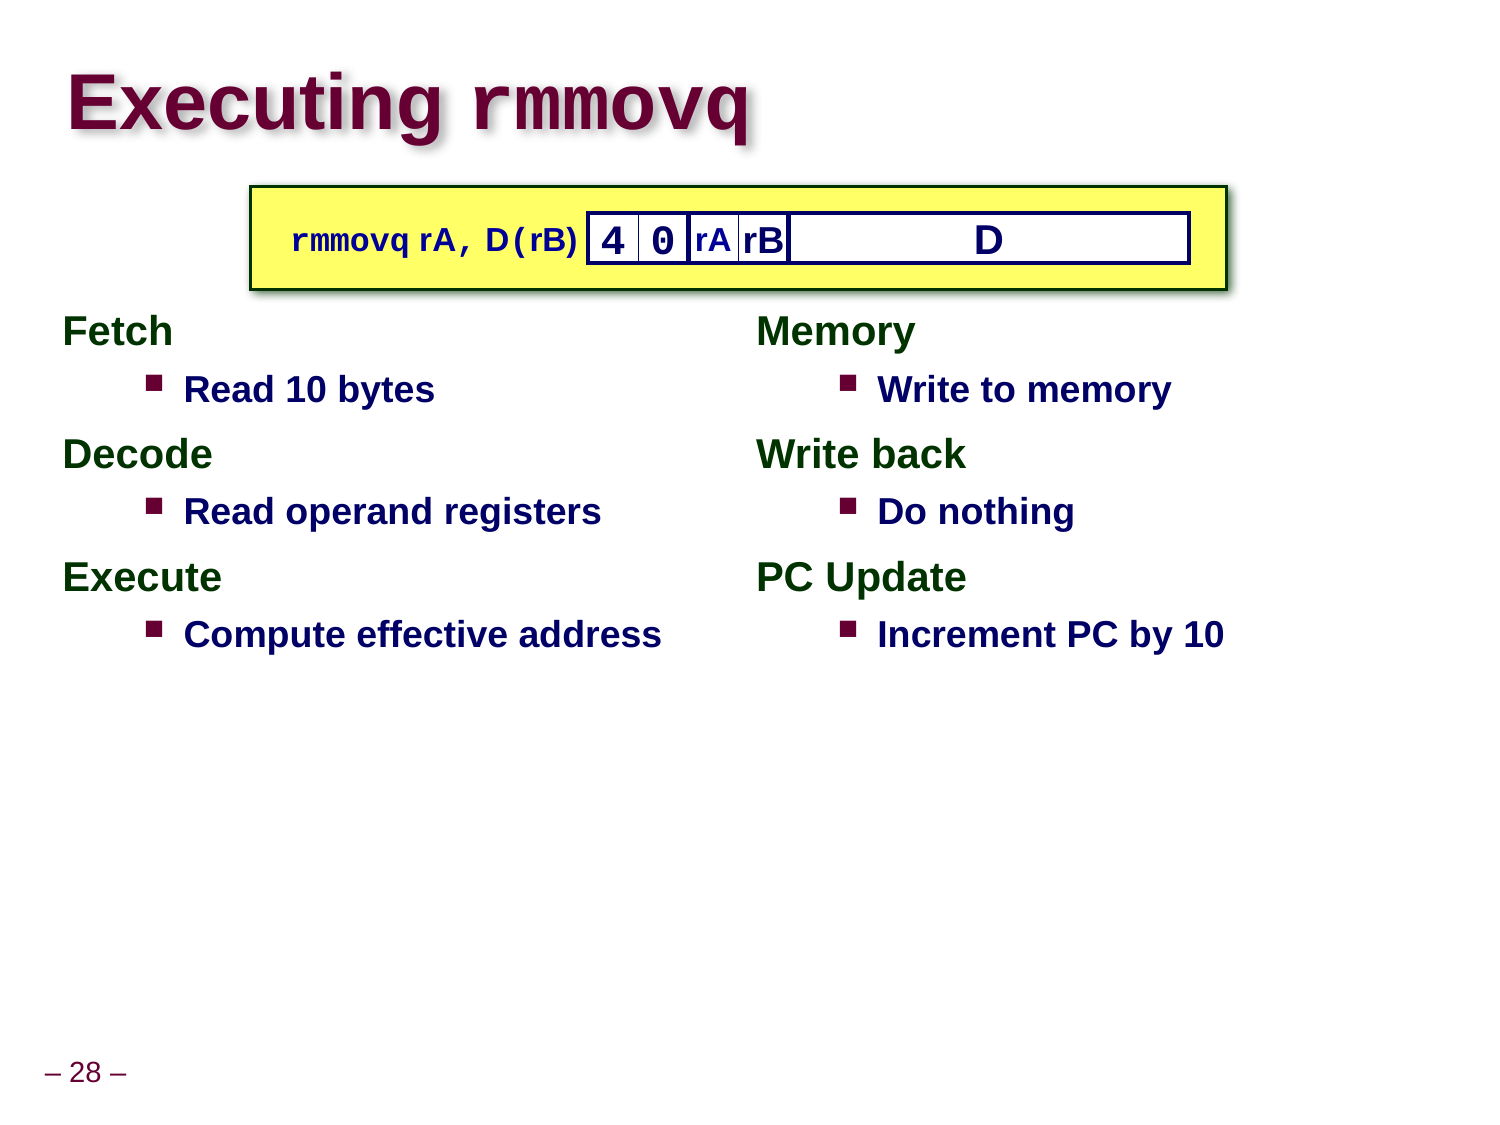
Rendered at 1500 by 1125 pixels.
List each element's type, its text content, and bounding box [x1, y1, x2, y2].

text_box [516, 227, 523, 257]
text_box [568, 227, 575, 257]
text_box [352, 234, 368, 251]
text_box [331, 234, 348, 250]
text_box [250, 186, 1227, 290]
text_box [587, 212, 1190, 264]
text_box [434, 229, 454, 250]
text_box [545, 229, 564, 250]
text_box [532, 234, 541, 250]
list Memory Write to memory Write back Do nothing PC Update Increment PC by 10 [741, 300, 1411, 1058]
title Executing rmmovq [66, 40, 1497, 169]
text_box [312, 234, 322, 250]
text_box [488, 229, 507, 250]
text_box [392, 234, 407, 257]
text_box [371, 234, 388, 250]
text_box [422, 234, 431, 250]
list Fetch Read 10 bytes Decode Read operand registers Execute Compute effective address [47, 300, 717, 1058]
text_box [294, 234, 307, 250]
